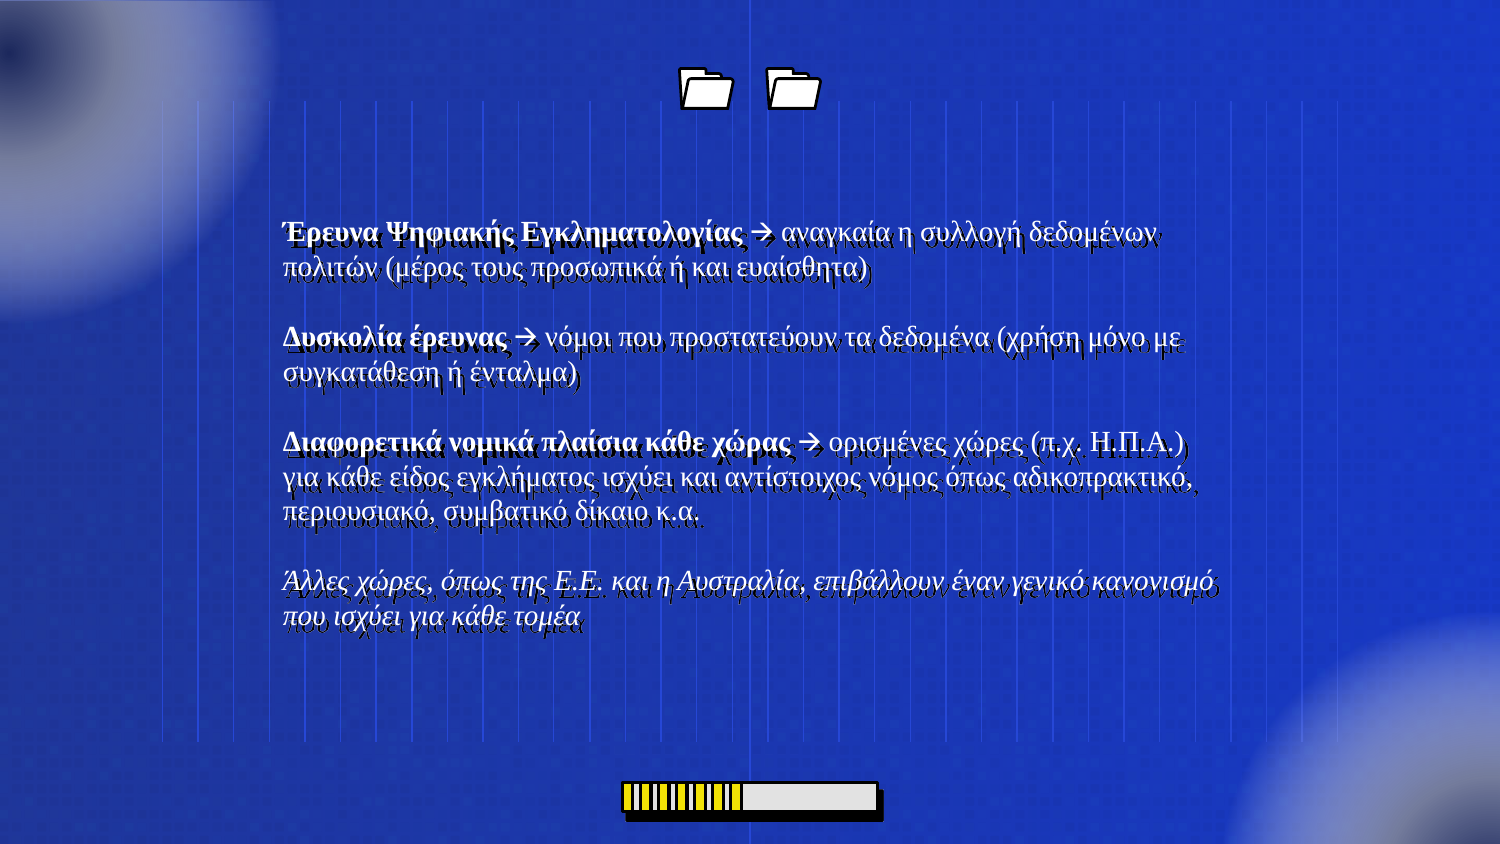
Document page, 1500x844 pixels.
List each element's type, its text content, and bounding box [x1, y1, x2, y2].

title Έρευνα Ψηφιακής Εγκληματολογίας 🡪 αναγκαία η συλλογή δεδομένων πολιτών (μέρος τους προσωπικά ή και ευαίσθητα) Δυσκολία έρευνας 🡪 νόμοι που προστατεύουν τα δεδομένα (χρήση μόνο με συγκατάθεση ή ένταλμα) Διαφορετικά νομικά πλαίσια κάθε χώρας 🡪 ορισμένες χώρες (π.χ. Η.Π.Α.) για κάθε είδος εγκλήματος ισχύει και αντίστοιχος νόμος όπως αδικοπρακτικό, περιουσιακό, συμβατικό δίκαιο κ.α. Άλλες χώρες, όπως της Ε.Ε. και η Αυστραλία, επιβάλλουν έναν γενικό κανονισμό που ισχύει για κάθε τομέα [267, 216, 1233, 627]
